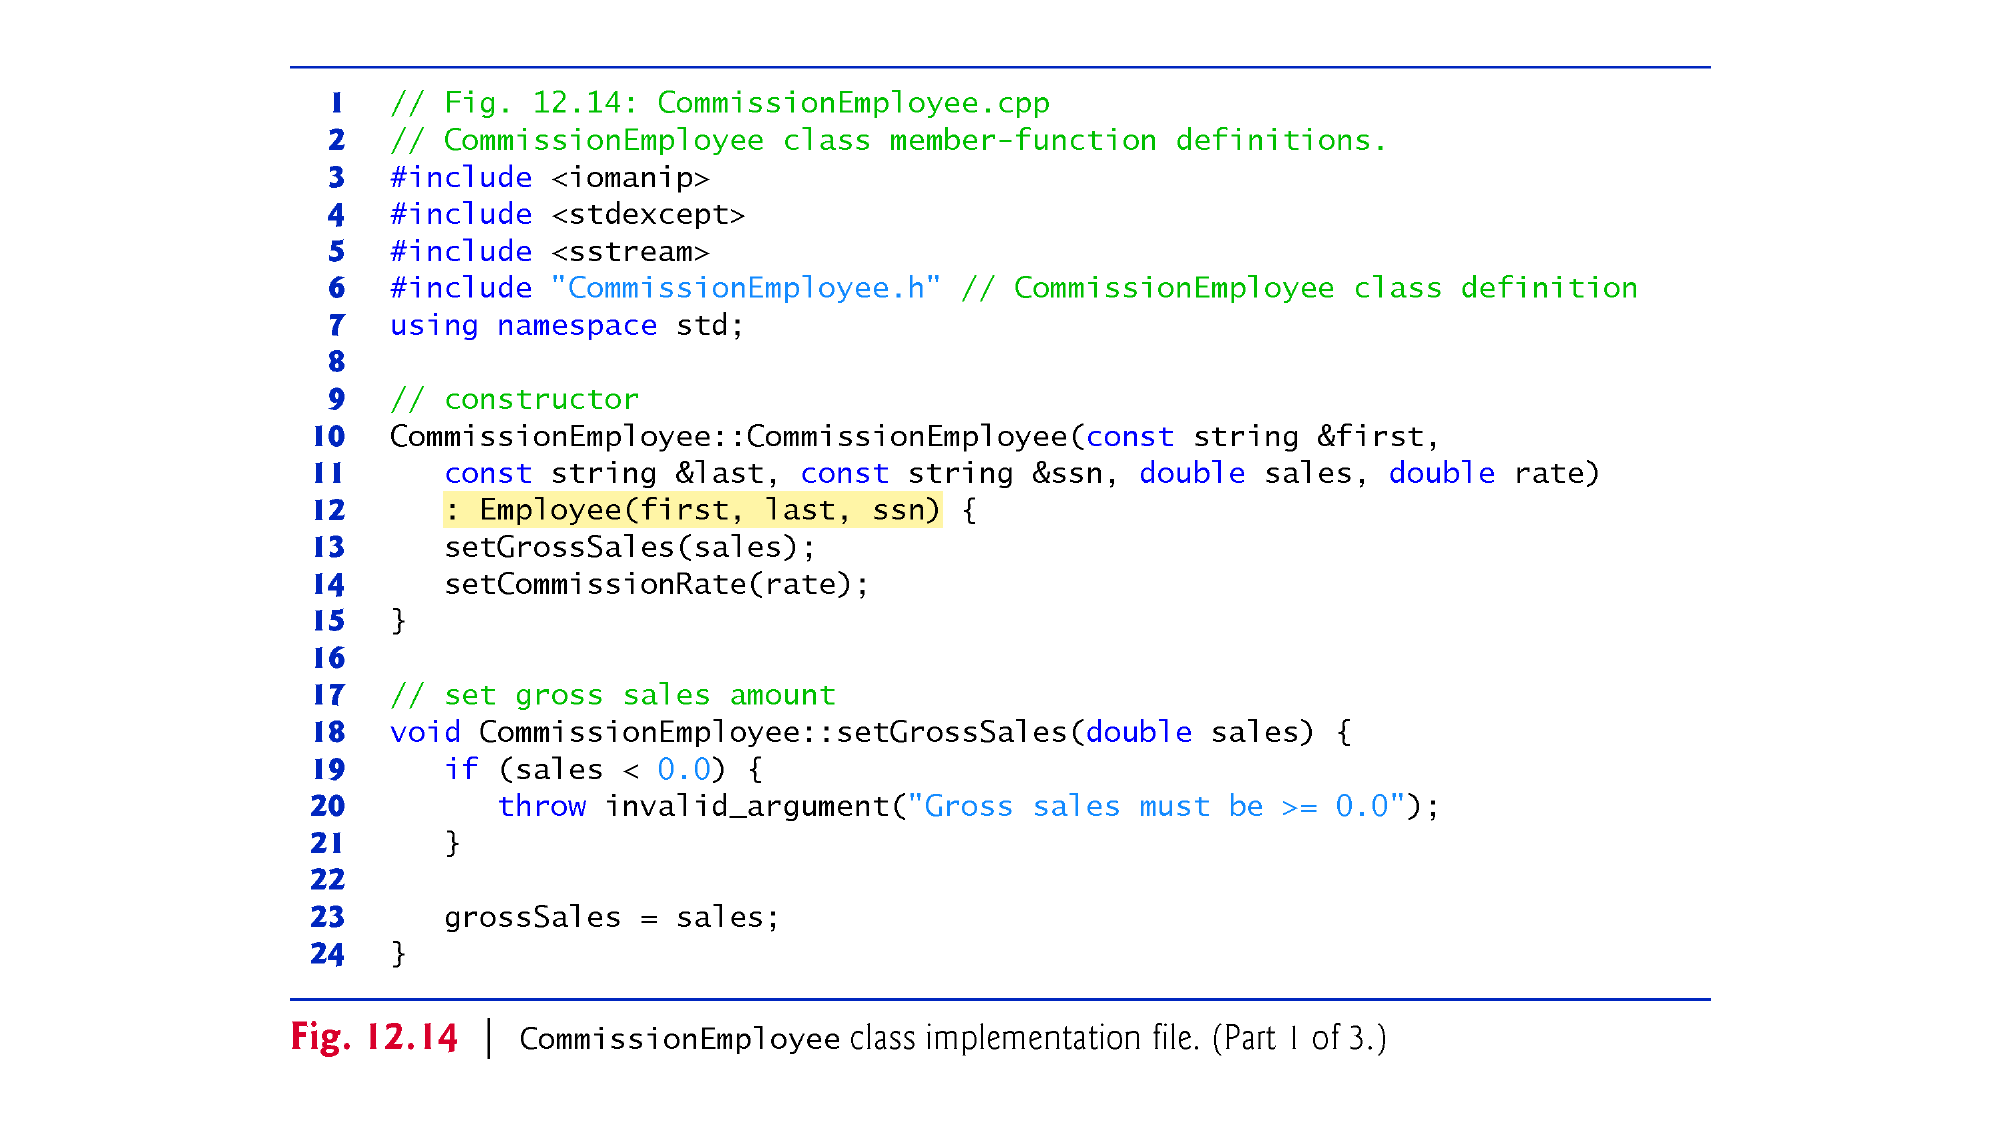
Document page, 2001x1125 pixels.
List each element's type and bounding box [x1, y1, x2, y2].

picture [223, 0, 1777, 1125]
